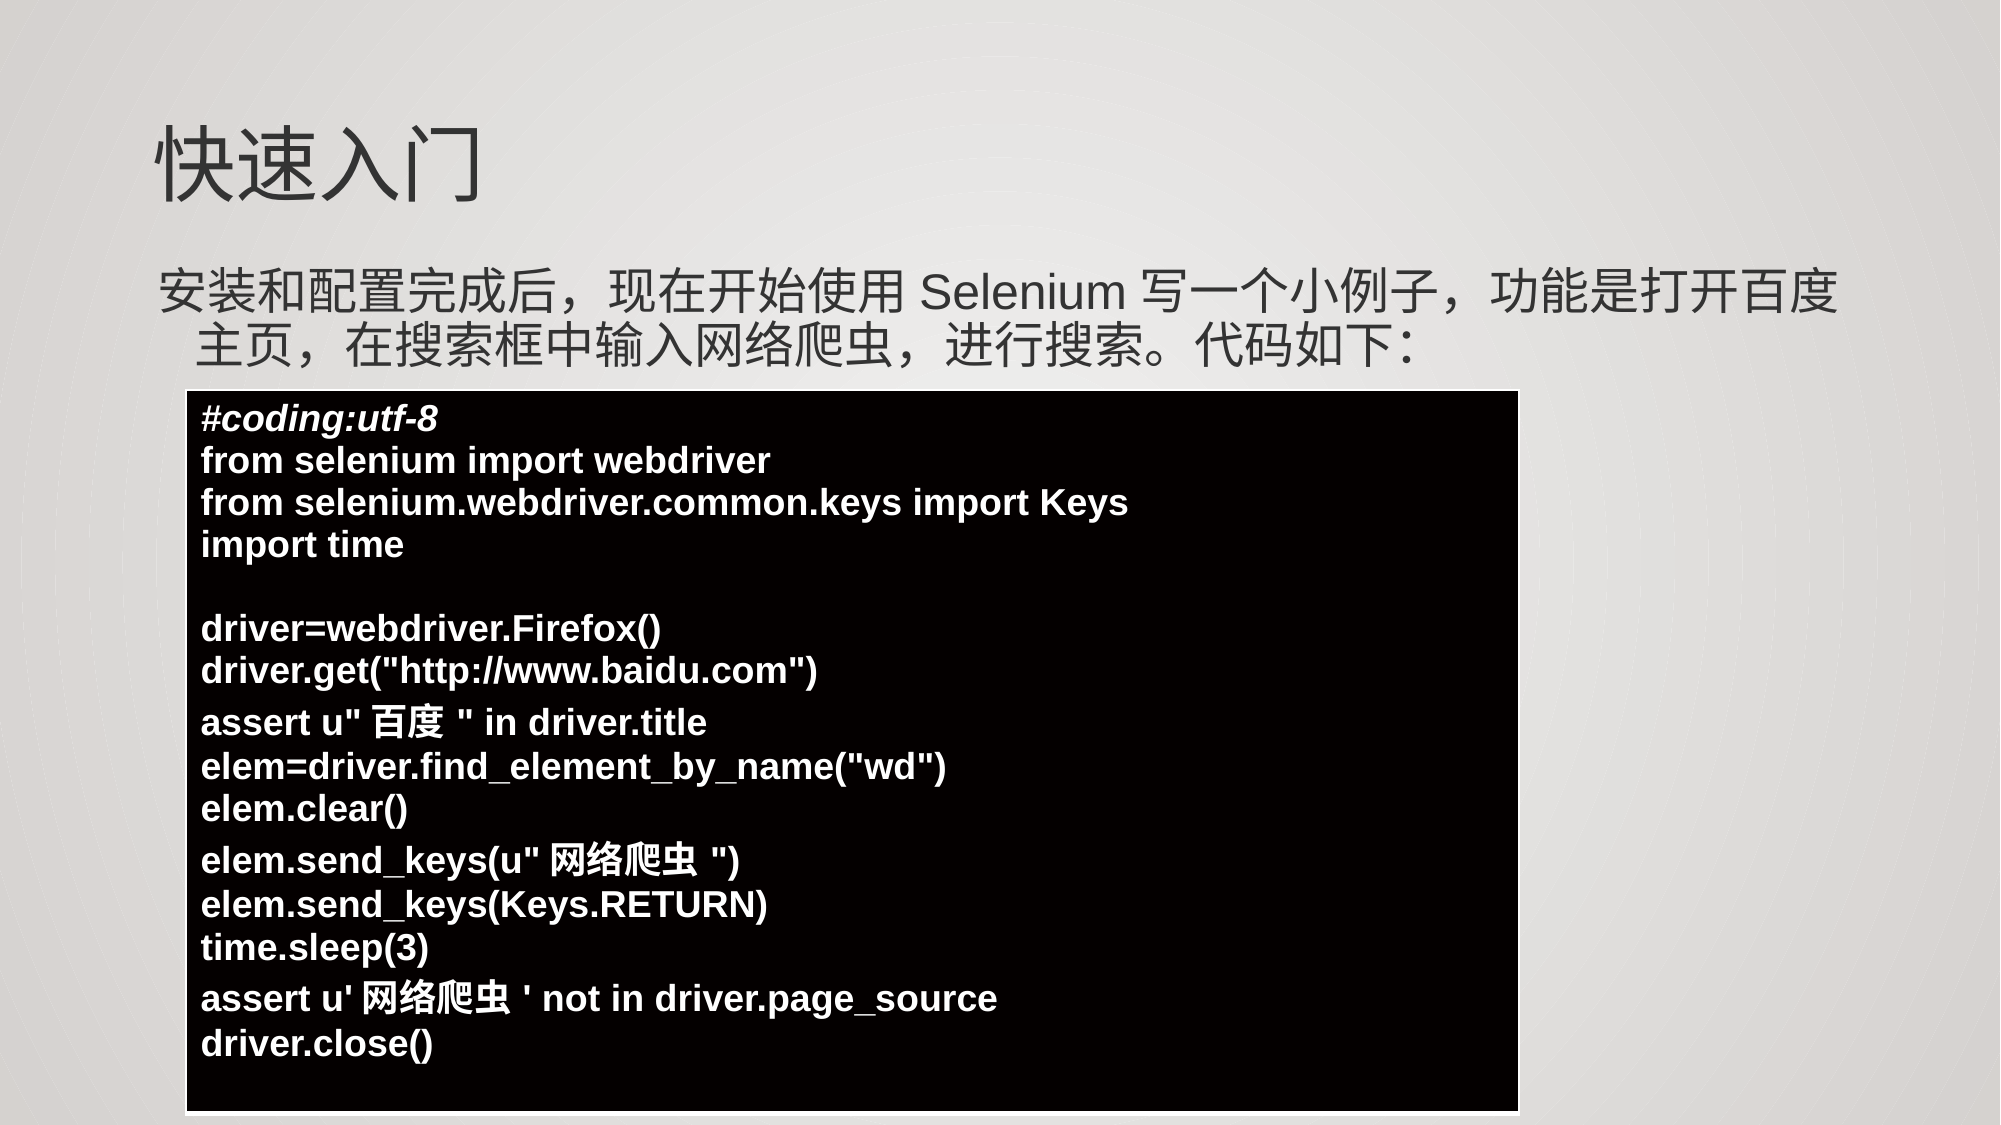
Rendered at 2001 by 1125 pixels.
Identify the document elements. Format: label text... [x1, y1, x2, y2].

table_header #coding:utf-8 from selenium import webdriver from selenium.webdriver.common.keys import Keys import time driver=webdriver.Firefox() driver.get("http://www.baidu.com") assert u"百度" in driver.title elem=driver.find_element_by_name("wd") elem.clear() elem.send_keys(u"网络爬虫") elem.send_keys(Keys.RETURN) time.sleep(3) assert u'网络爬虫' not in driver.page_source driver.close() [187, 391, 1518, 1111]
list 安装和配置完成后，现在开始使用Selenium写一个小例子，功能是打开百度主页，在搜索框中输入网络爬虫，进行搜索。代码如下： [142, 259, 1868, 973]
title 快速入门 [137, 59, 1863, 278]
